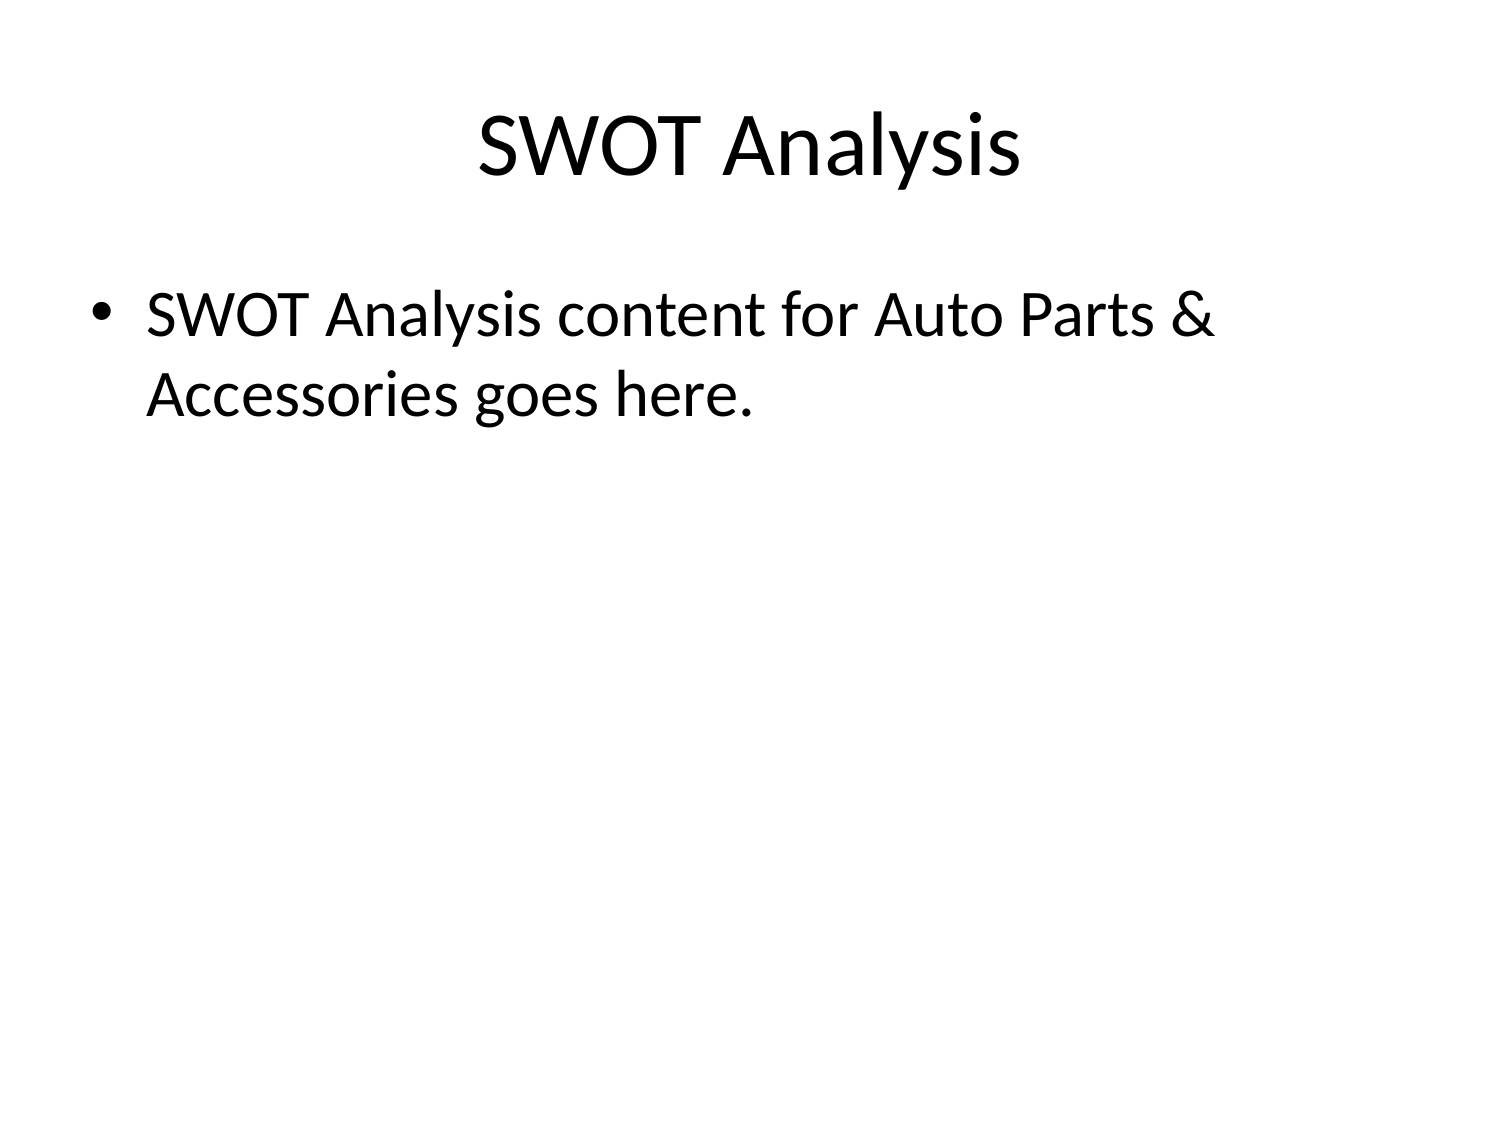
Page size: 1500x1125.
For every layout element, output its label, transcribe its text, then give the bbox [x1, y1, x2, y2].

list SWOT Analysis content for Auto Parts & Accessories goes here. [75, 262, 1425, 1005]
title SWOT Analysis [75, 45, 1425, 233]
